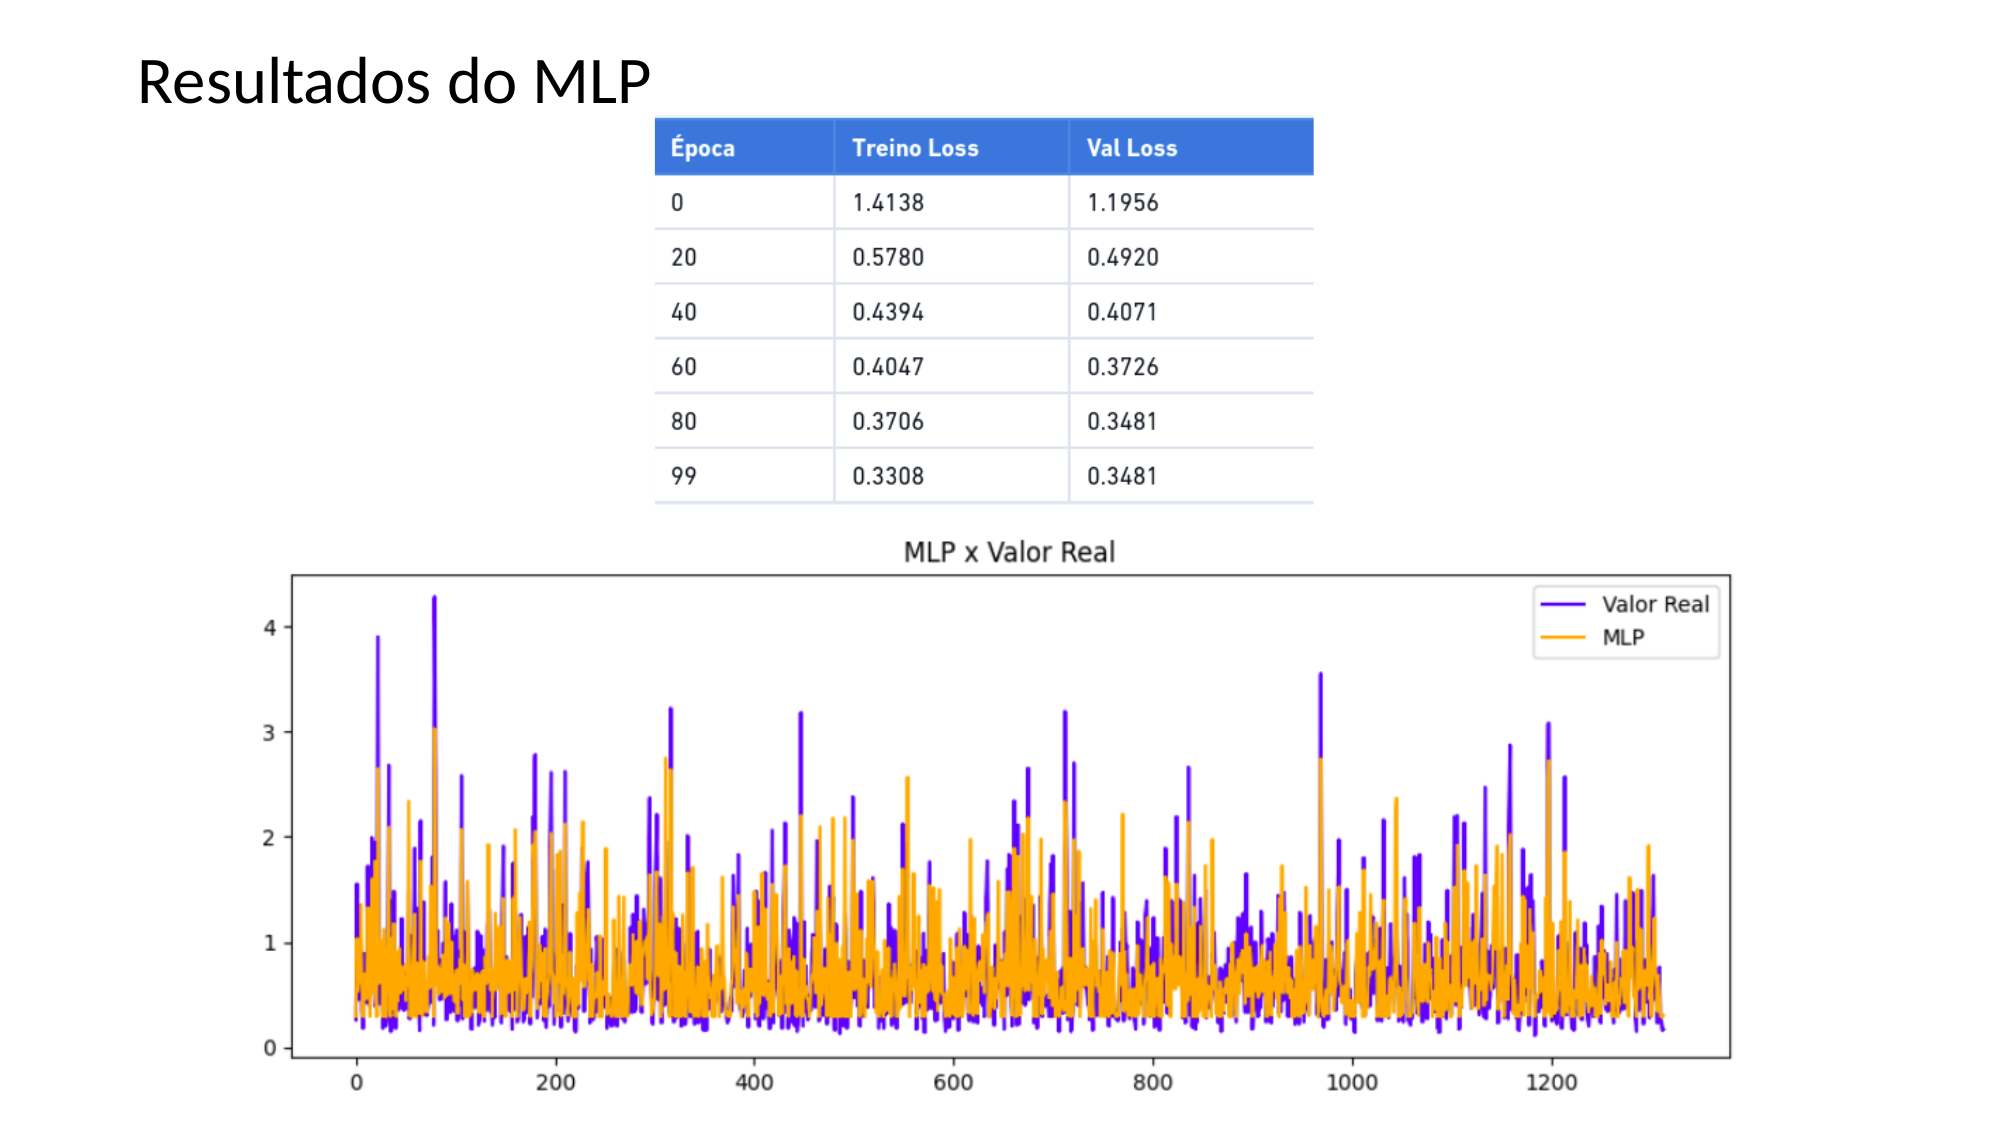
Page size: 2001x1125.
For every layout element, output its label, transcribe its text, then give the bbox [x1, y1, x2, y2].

picture [247, 526, 1751, 1099]
title Resultados do MLP [123, 47, 1848, 117]
picture [654, 115, 1314, 505]
